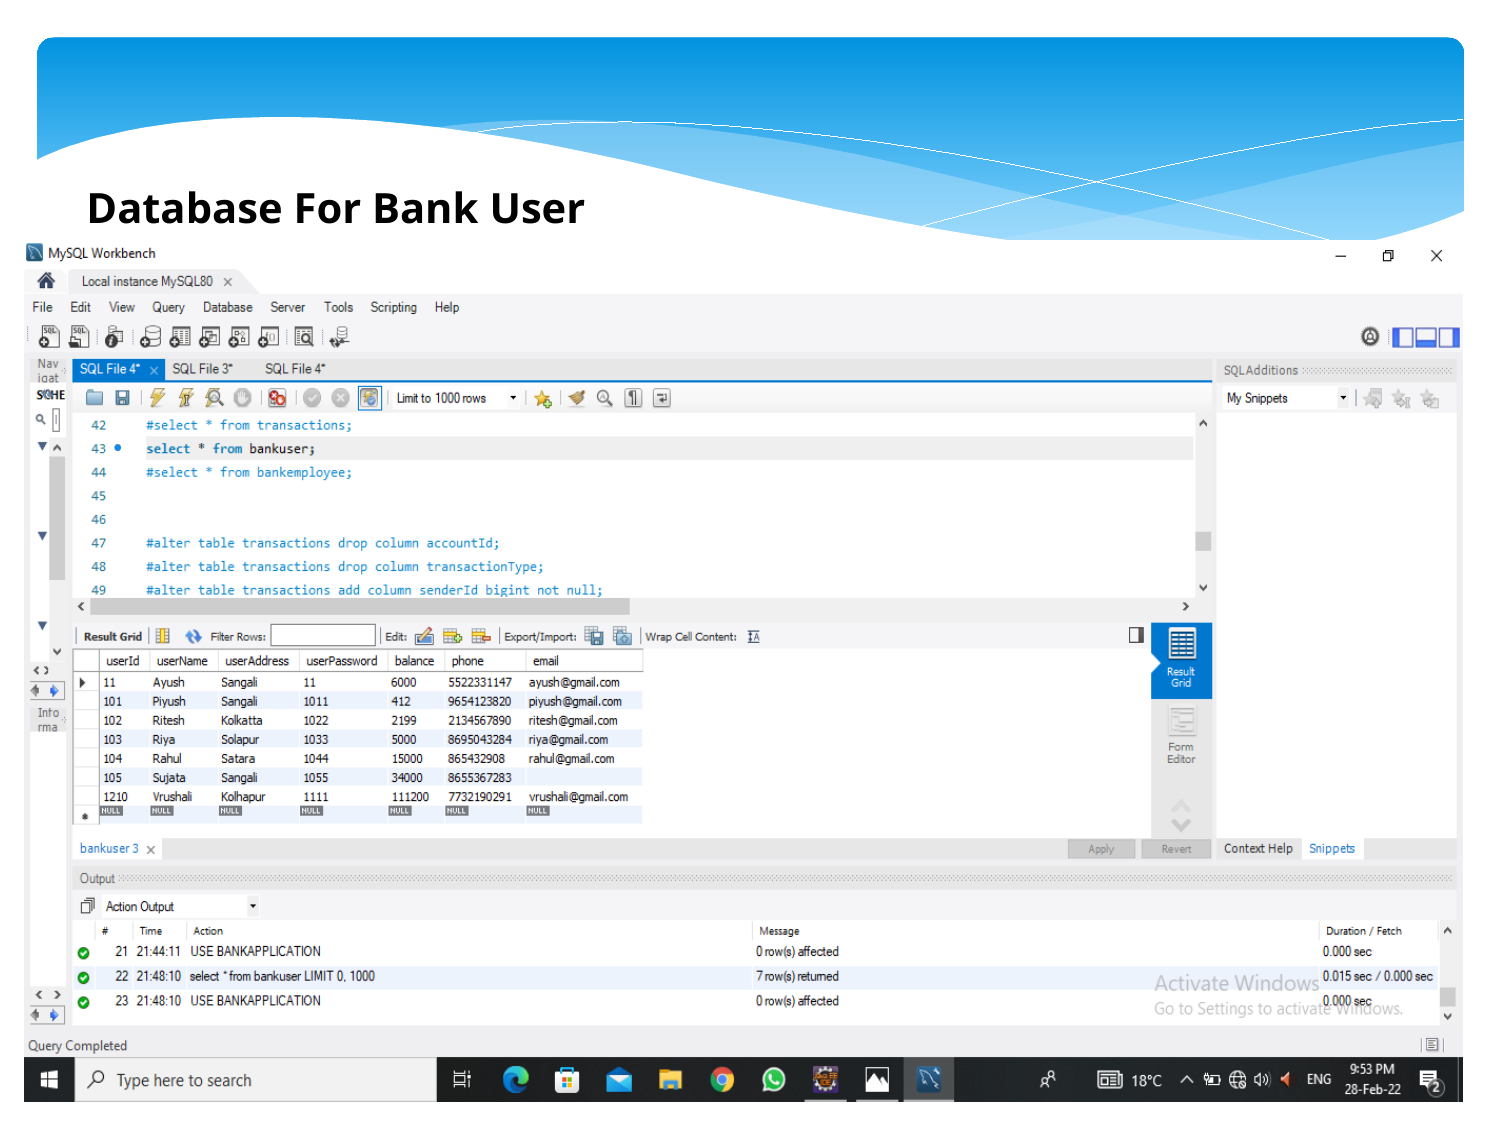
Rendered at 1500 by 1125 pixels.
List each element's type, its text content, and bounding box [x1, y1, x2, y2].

text_box Database For Bank User [71, 174, 609, 237]
picture [24, 239, 1463, 1102]
